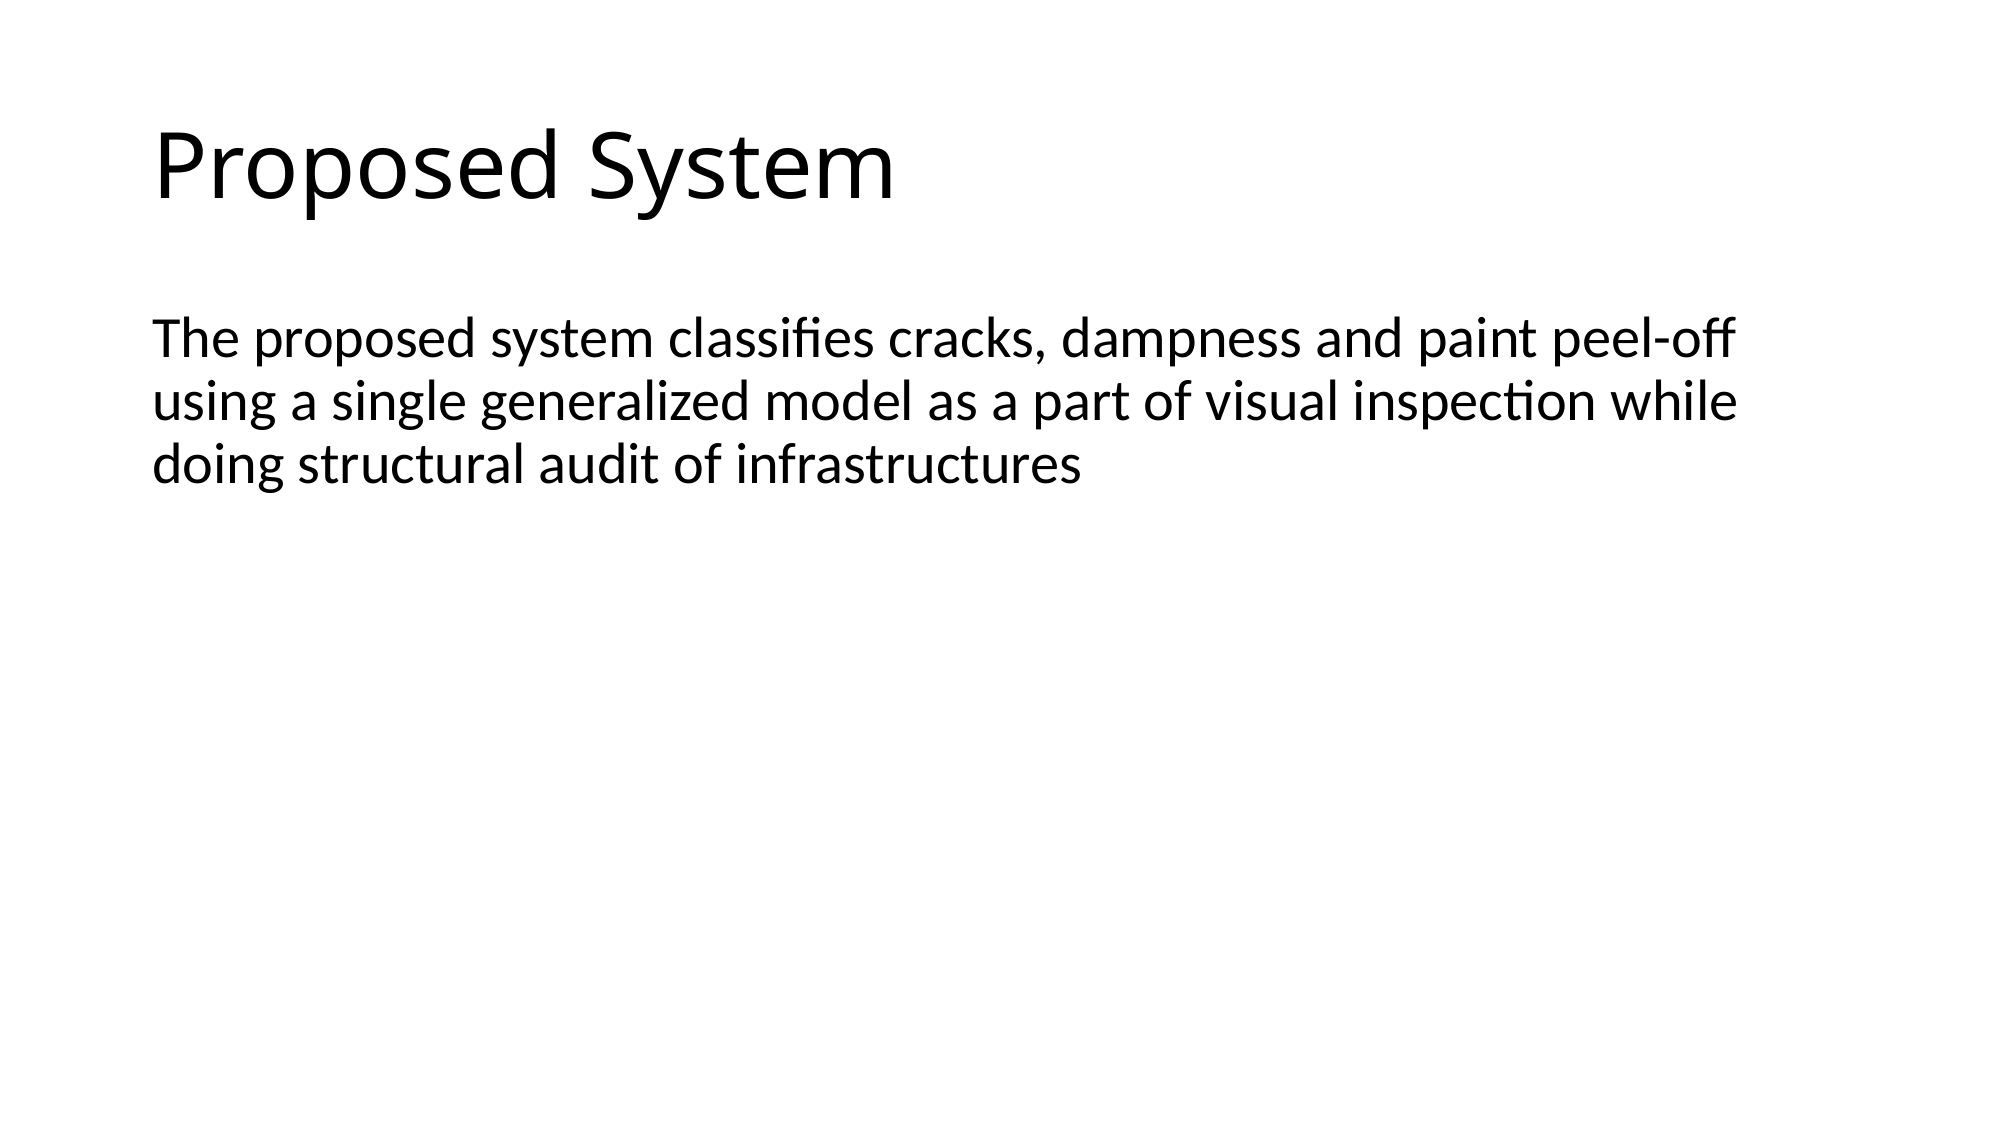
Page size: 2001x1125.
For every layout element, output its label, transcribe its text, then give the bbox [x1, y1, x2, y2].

list The proposed system classifies cracks, dampness and paint peel-off using a single generalized model as a part of visual inspection while doing structural audit of infrastructures [137, 299, 1863, 1014]
title Proposed System [137, 59, 1863, 278]
